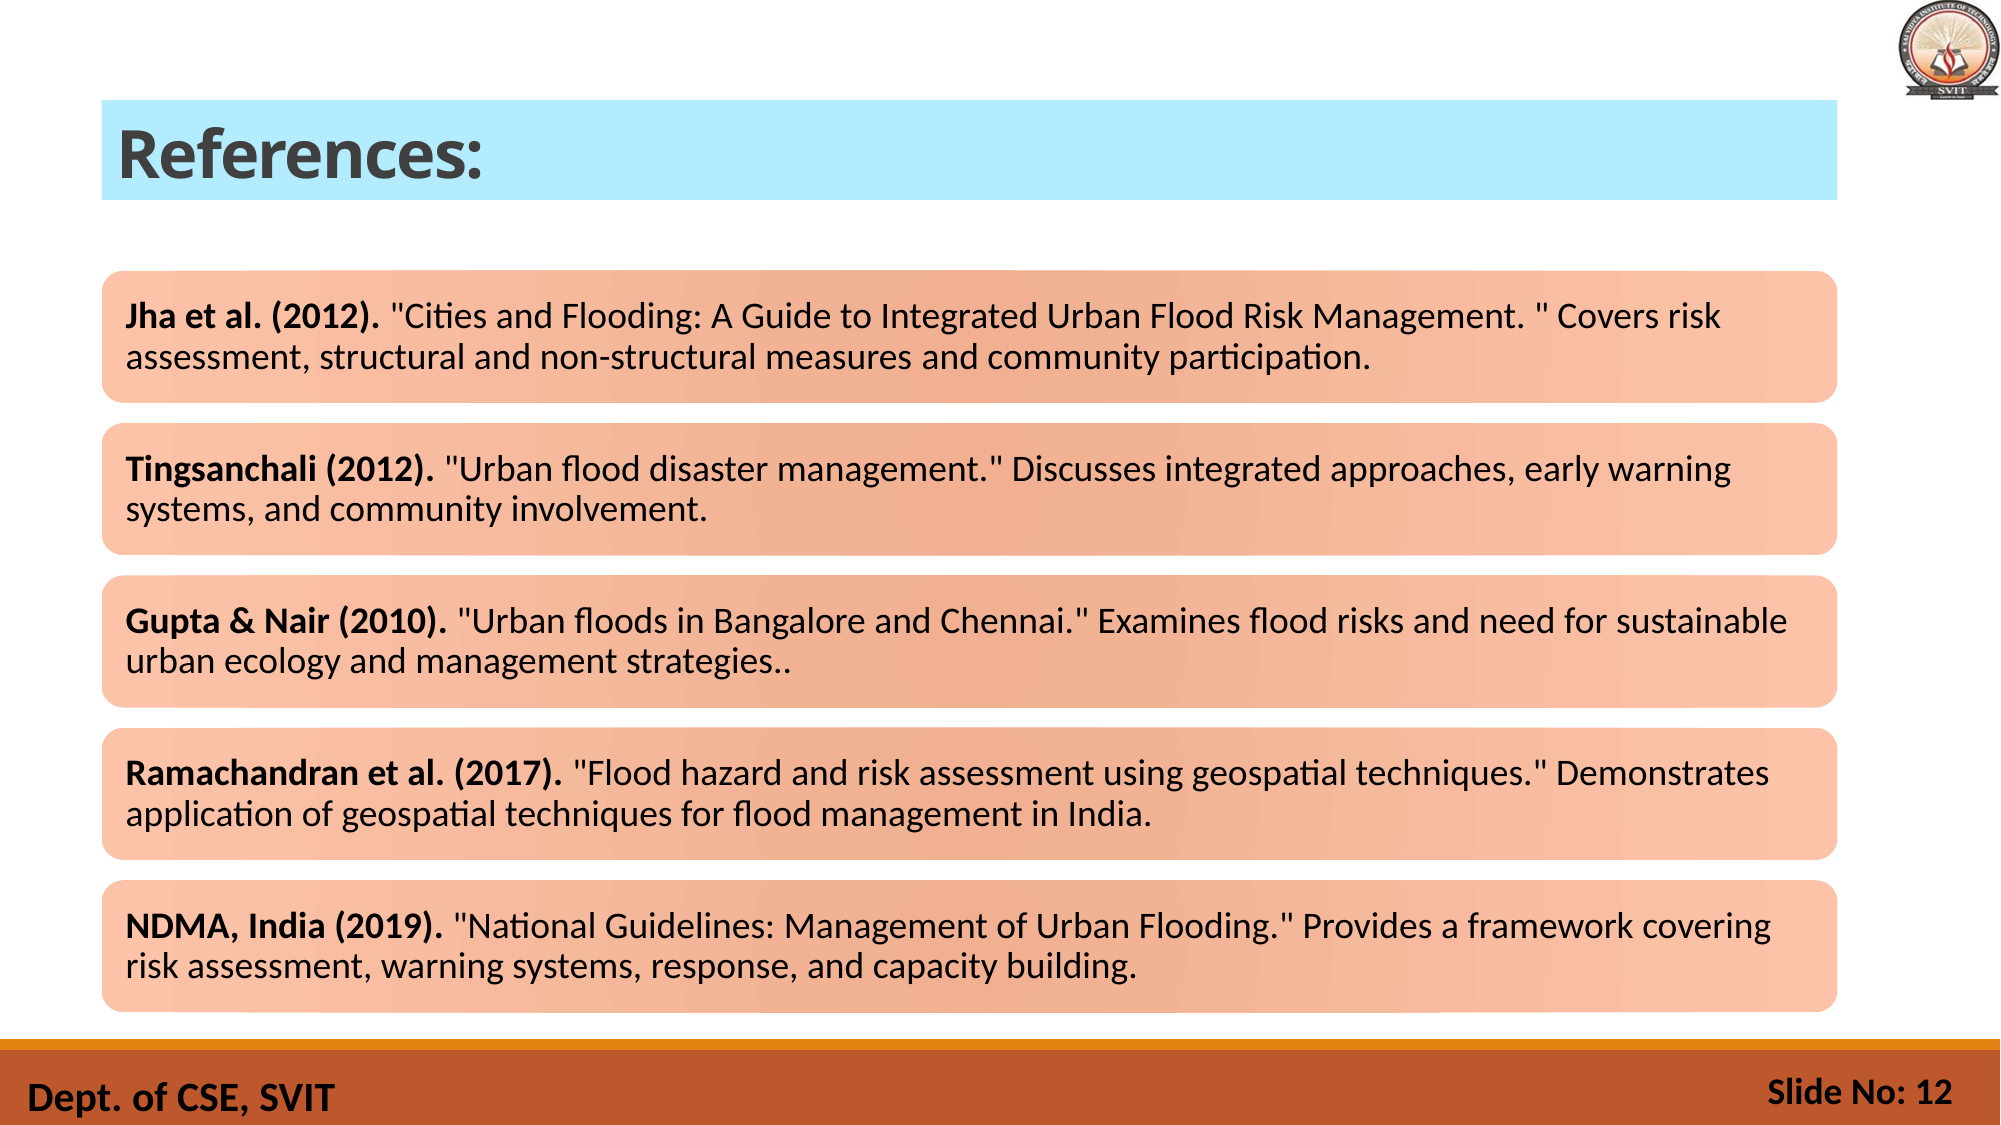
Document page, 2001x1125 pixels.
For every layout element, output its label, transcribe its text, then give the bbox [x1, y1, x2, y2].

title References: [101, 99, 1838, 200]
text_box Dept. of CSE, SVIT [12, 1062, 463, 1125]
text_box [101, 268, 1838, 1015]
text_box Slide No: 12 [1752, 1059, 2000, 1120]
picture [1897, 0, 2000, 101]
